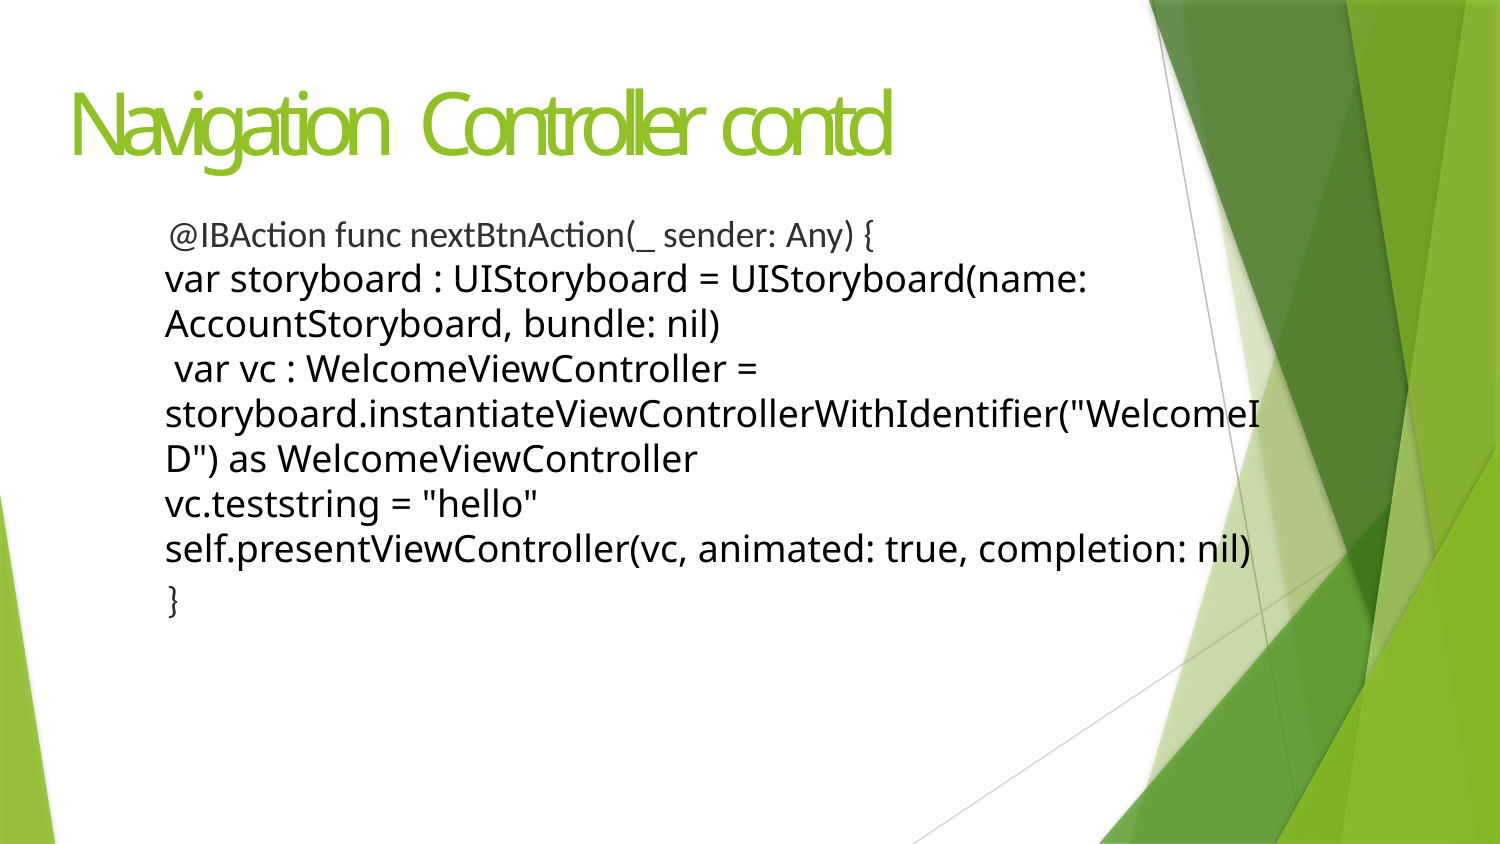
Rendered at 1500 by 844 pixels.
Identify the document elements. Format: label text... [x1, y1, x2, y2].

title Navigation Controller contd [64, 65, 1238, 209]
text_box @IBAction func nextBtnAction(_ sender: Any) { var storyboard : UIStoryboard = UIStoryboard(name: AccountStoryboard, bundle: nil) var vc : WelcomeViewController = storyboard.instantiateViewControllerWithIdentifier("WelcomeID") as WelcomeViewController vc.teststring = "hello" self.presentViewController(vc, animated: true, completion: nil) } [149, 196, 1288, 674]
